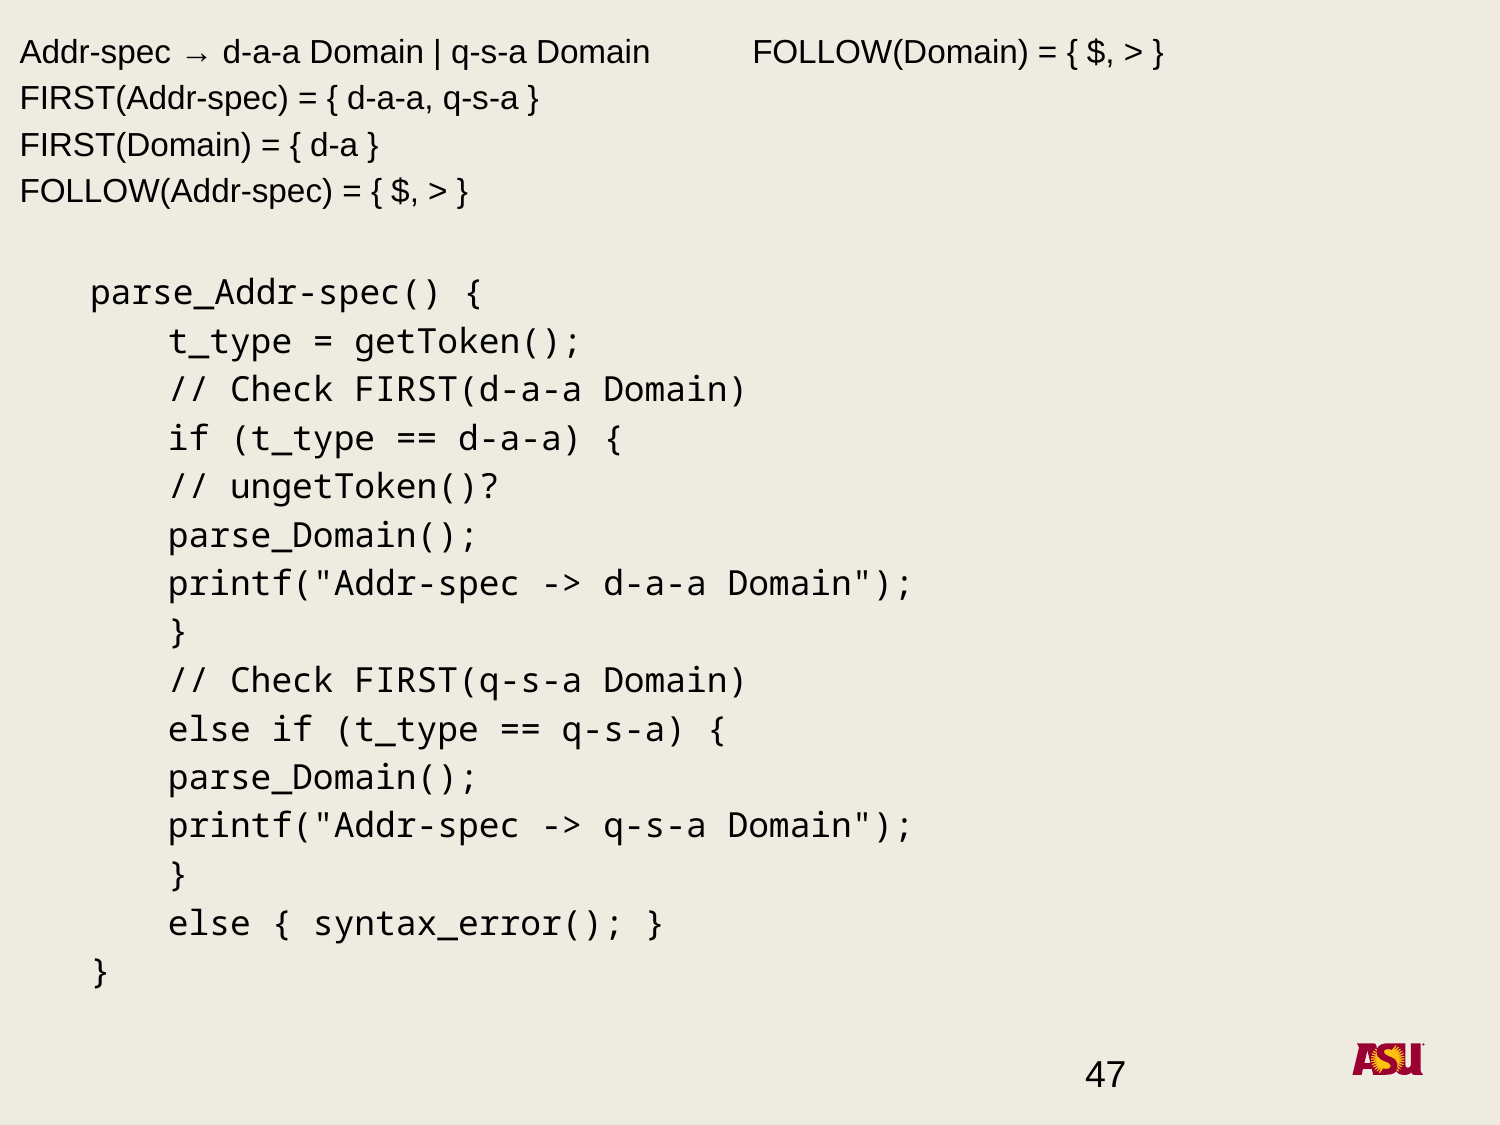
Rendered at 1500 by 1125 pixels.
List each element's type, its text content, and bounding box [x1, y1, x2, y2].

list parse_Addr-spec() { t_type = getToken(); // Check FIRST(d-a-a Domain) if (t_type == d-a-a) { // ungetToken()? parse_Domain(); printf("Addr-spec -> d-a-a Domain"); } // Check FIRST(q-s-a Domain) else if (t_type == q-s-a) { parse_Domain(); printf("Addr-spec -> q-s-a Domain"); } else { syntax_error(); } } [75, 263, 1425, 1005]
text_box Addr-spec → d-a-a Domain | q-s-a Domain FIRST(Addr-spec) = { d-a-a, q-s-a } FIRST(Domain) = { d-a } FOLLOW(Addr-spec) = { $, > } FOLLOW(Domain) = { $, > } [4, 22, 854, 263]
text_box [854, 0, 1500, 842]
slide_number 47 [1070, 1042, 1421, 1103]
